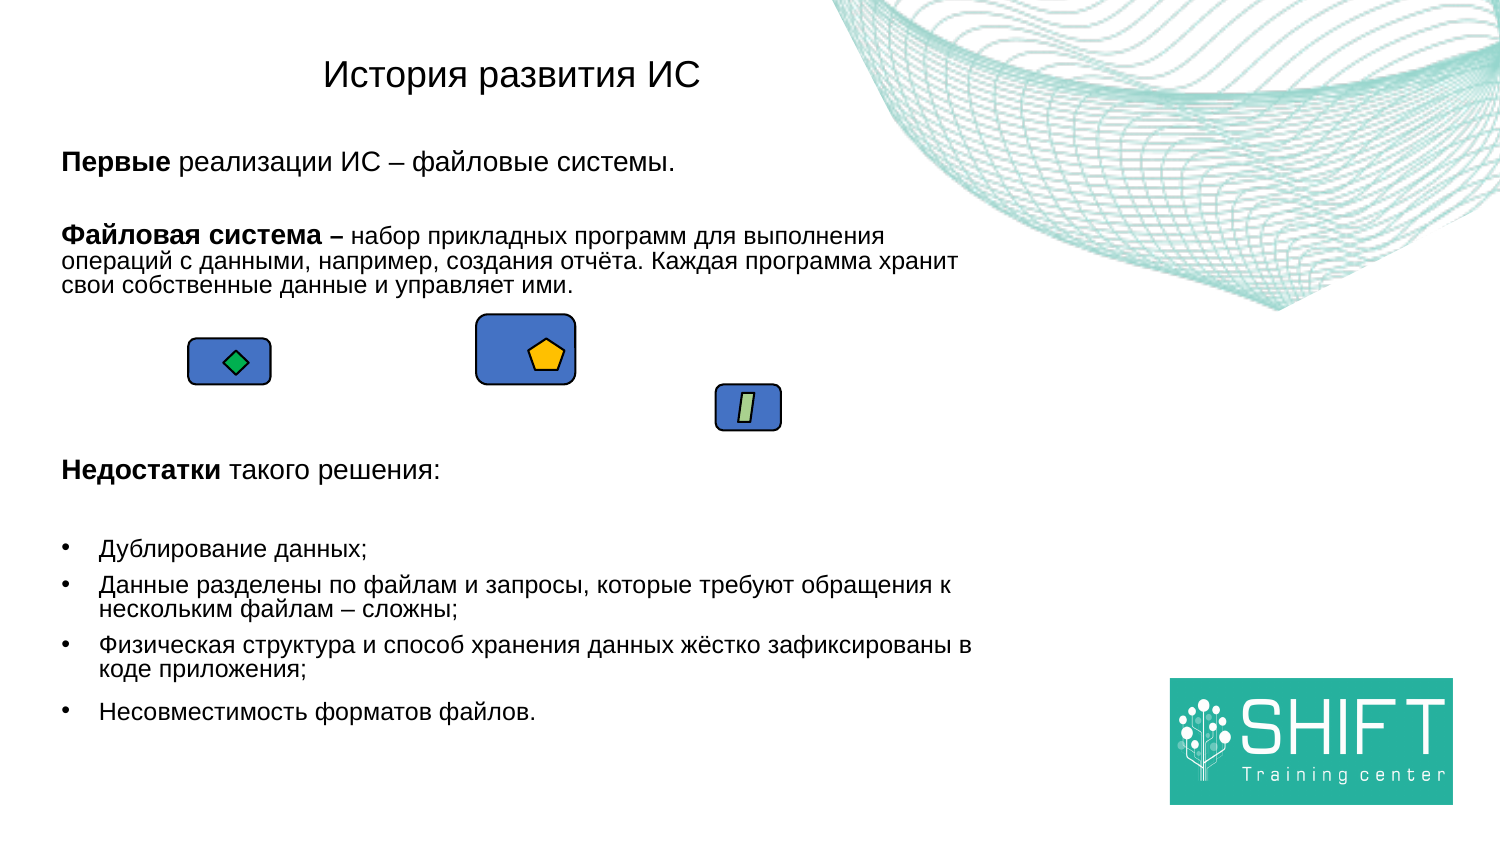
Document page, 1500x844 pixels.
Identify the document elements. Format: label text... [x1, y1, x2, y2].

text_box [738, 392, 755, 422]
title История развития ИС [46, 45, 978, 106]
list Первые реализации ИС – файловые системы. Файловая система – набор прикладных программ для выполнения операций с данными, например, создания отчёта. Каждая программа хранит свои собственные данные и управляет ими. Недостатки такого решения: Дублирование данных; Данные разделены по файлам и запросы, которые требуют обращения к нескольким файлам – сложны; Физическая структура и способ хранения данных жёстко зафиксированы в коде приложения; Несовместимость форматов файлов. [46, 142, 1017, 737]
text_box [715, 384, 781, 431]
picture [1169, 678, 1453, 805]
text_box [476, 314, 576, 385]
text_box [188, 338, 271, 385]
text_box [528, 338, 565, 370]
text_box [223, 350, 249, 375]
